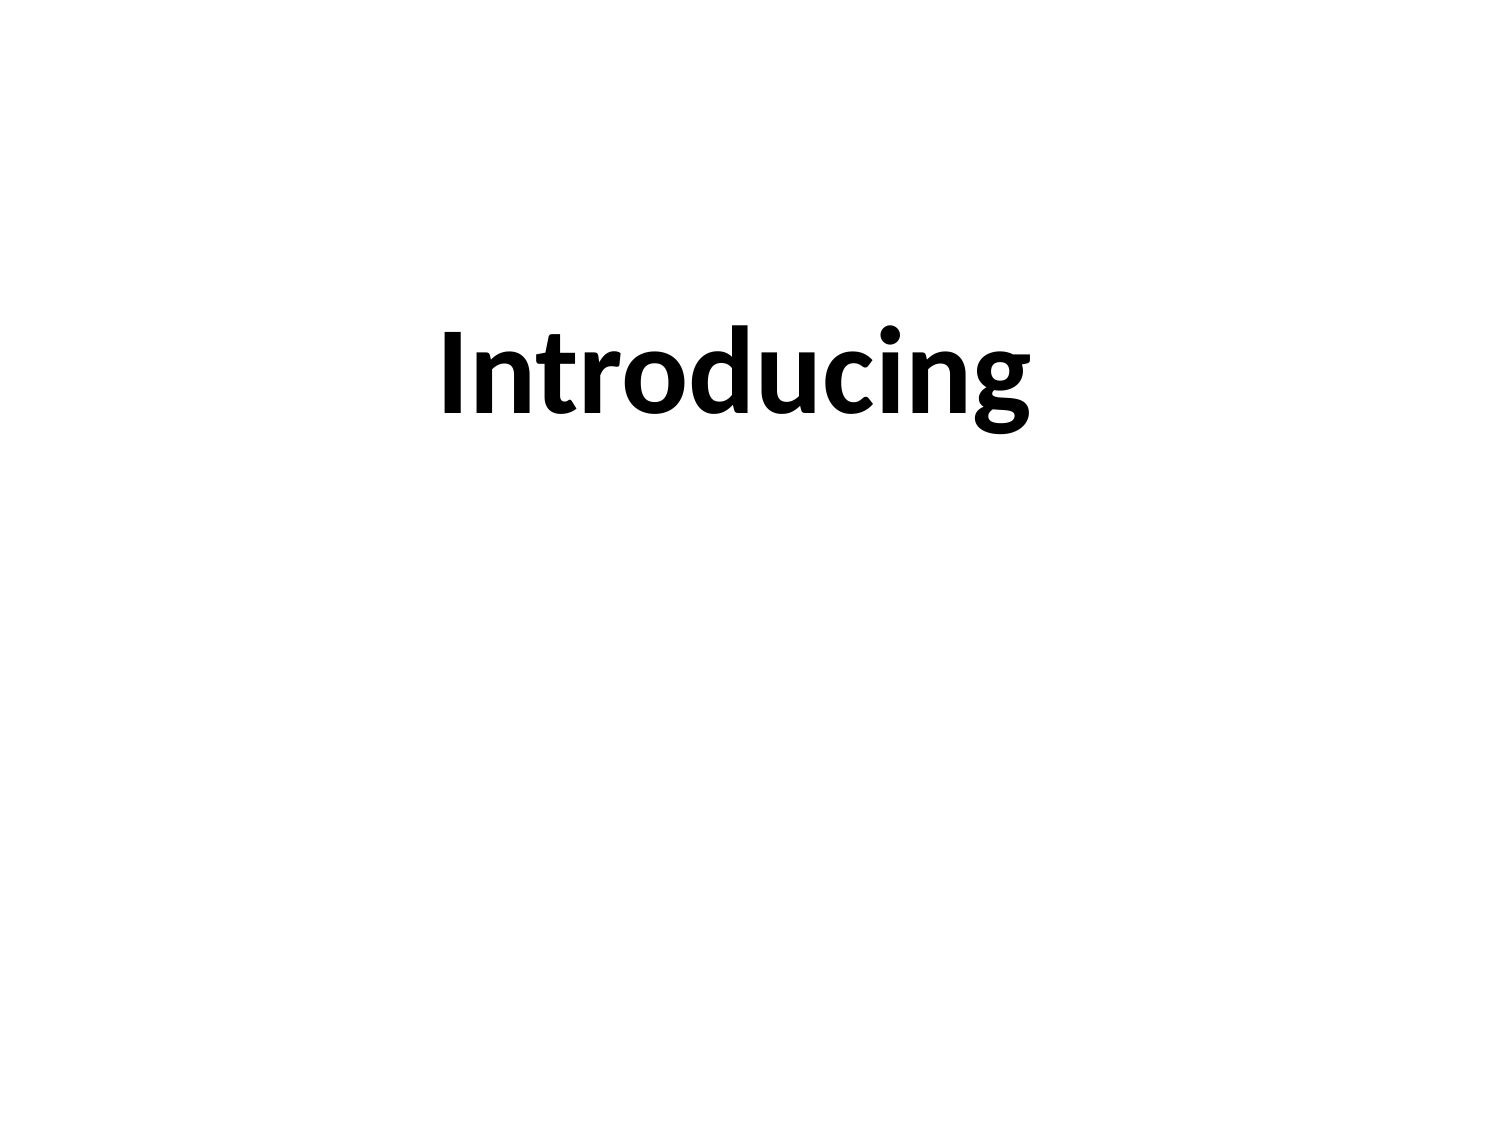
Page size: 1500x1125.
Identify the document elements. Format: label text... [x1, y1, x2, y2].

text_box Introducing [265, 281, 1204, 447]
